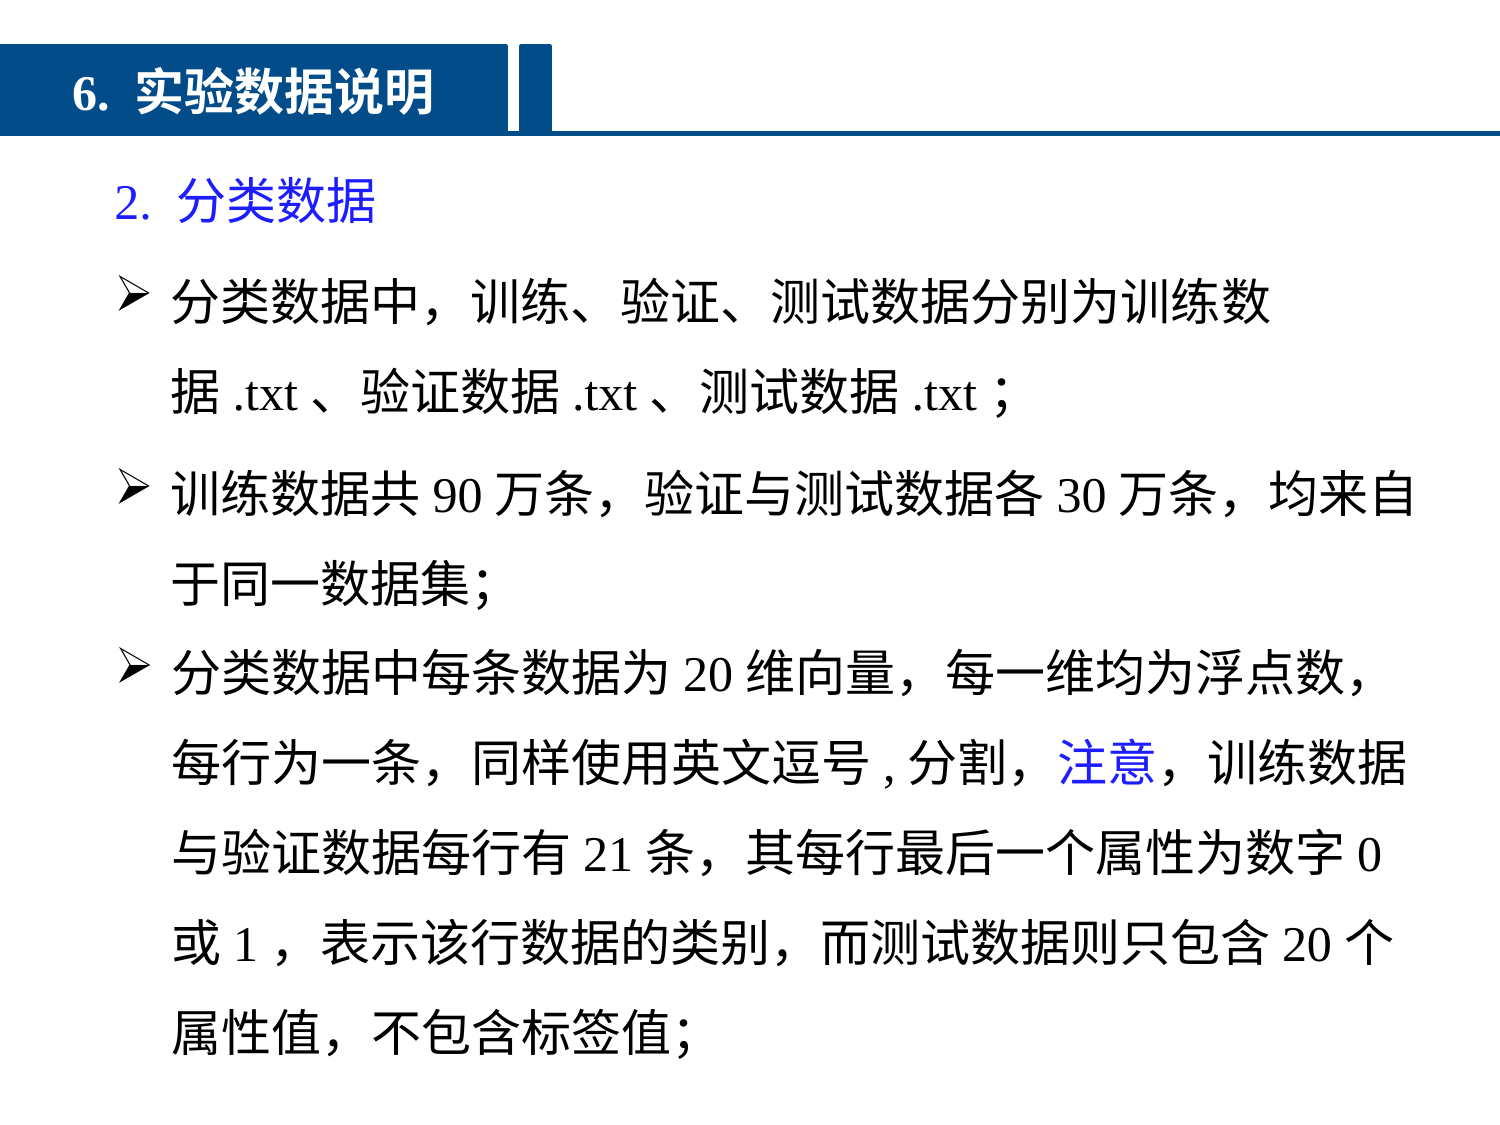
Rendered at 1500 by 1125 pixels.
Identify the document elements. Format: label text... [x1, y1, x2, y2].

list 2. 分类数据 分类数据中，训练、验证、测试数据分别为训练数据.txt、验证数据.txt、测试数据.txt； [99, 162, 1457, 425]
text_box 训练数据共90万条，验证与测试数据各30万条，均来自于同一数据集； [99, 425, 1457, 604]
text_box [0, 46, 551, 134]
text_box 分类数据中每条数据为20维向量，每一维均为浮点数，每行为一条，同样使用英文逗号,分割，注意，训练数据与验证数据每行有21条，其每行最后一个属性为数字0或1，表示该行数据的类别，而测试数据则只包含20个属性值，不包含标签值； [99, 604, 1457, 1075]
